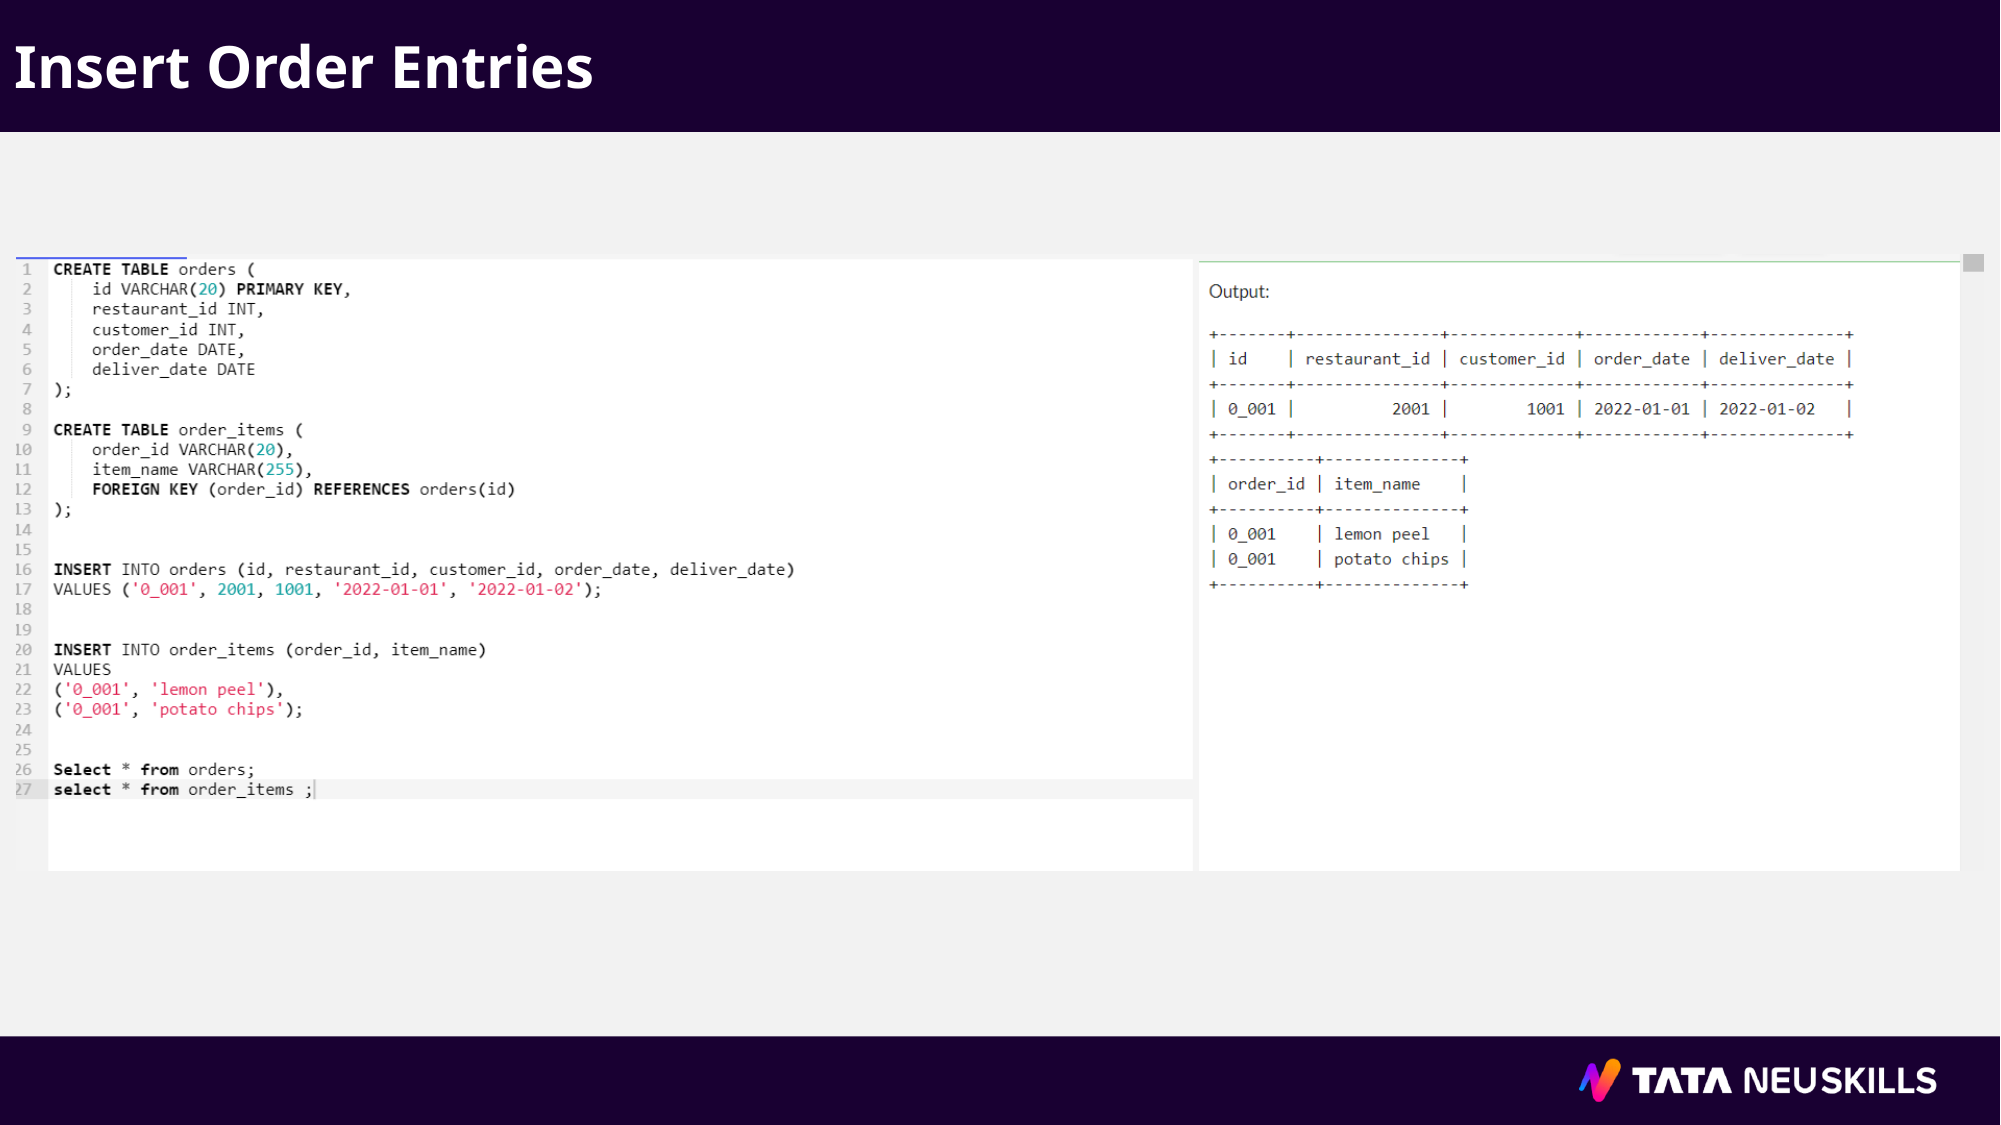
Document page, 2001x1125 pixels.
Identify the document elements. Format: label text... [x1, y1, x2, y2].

picture [16, 253, 1984, 872]
picture [0, 1037, 2000, 1125]
text_box Insert Order Entries [0, 0, 2000, 132]
